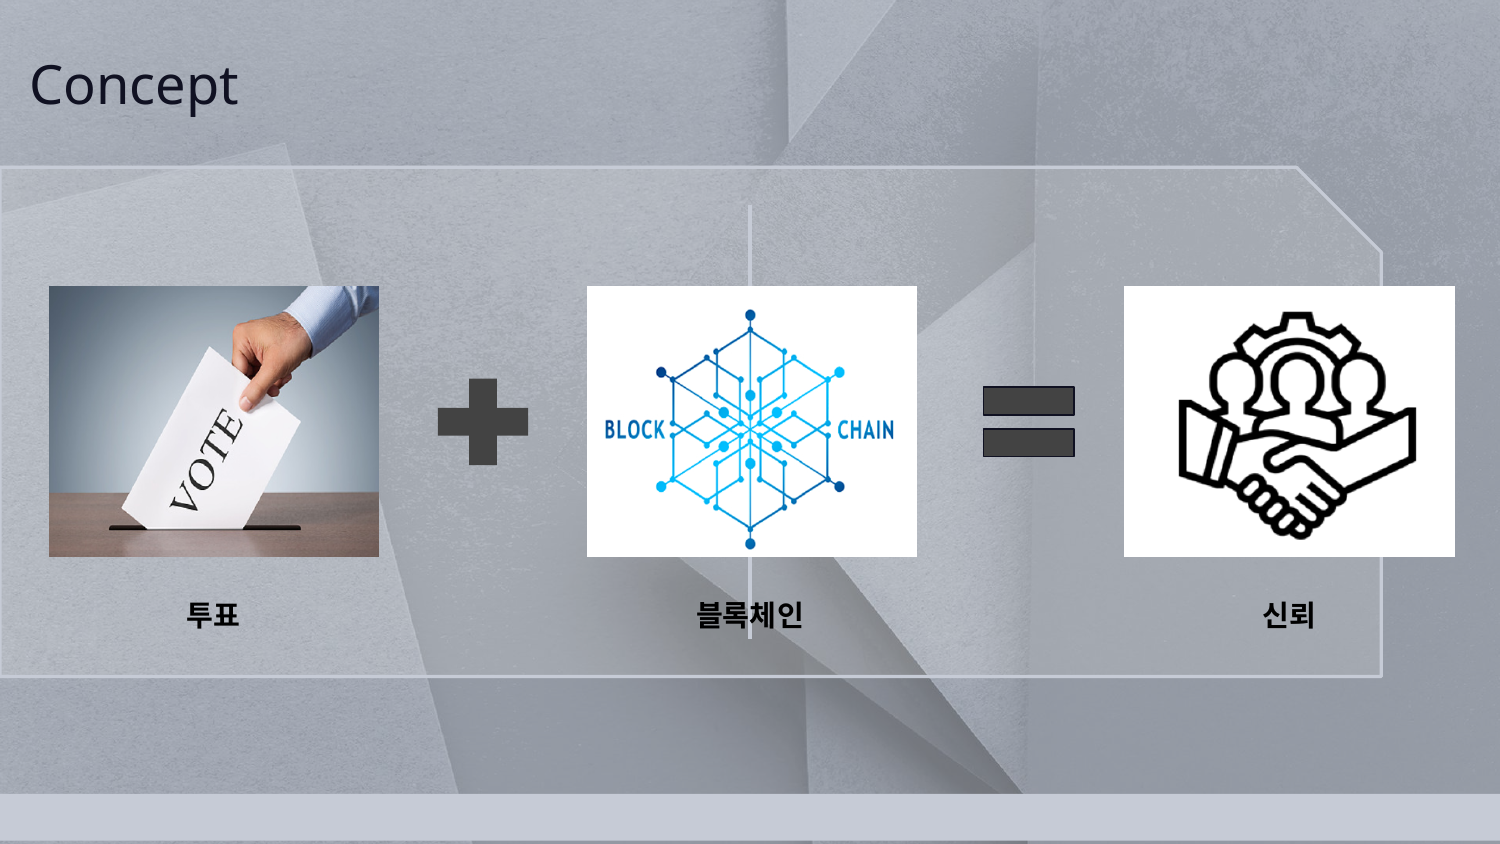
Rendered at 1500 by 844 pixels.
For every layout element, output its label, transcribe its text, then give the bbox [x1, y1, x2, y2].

title Concept [14, 35, 1125, 143]
picture [48, 286, 380, 558]
picture [586, 286, 918, 558]
text_box 투표 [79, 582, 349, 648]
picture [1124, 286, 1456, 558]
text_box [983, 387, 1075, 415]
text_box 블록체인 [615, 582, 885, 648]
text_box [437, 378, 529, 466]
text_box [983, 428, 1075, 457]
text_box 신뢰 [1155, 582, 1425, 648]
